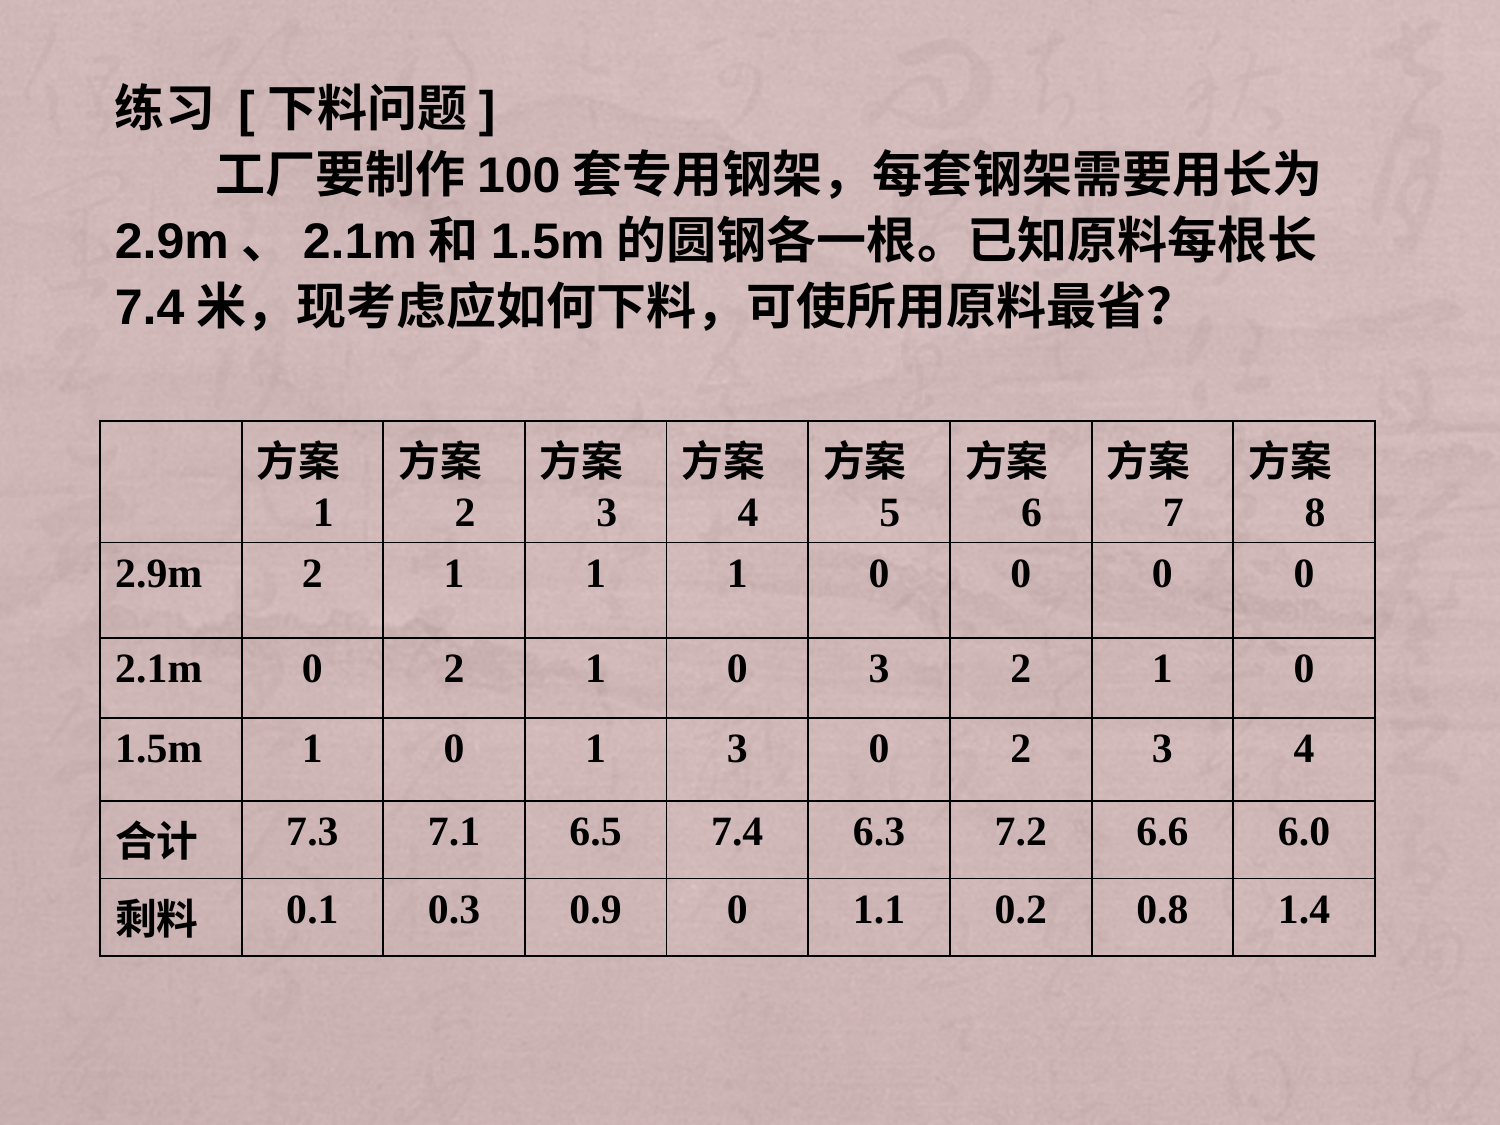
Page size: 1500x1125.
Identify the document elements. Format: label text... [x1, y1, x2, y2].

text_box 练习 [下料问题] 工厂要制作100套专用钢架，每套钢架需要用长为2.9m、2.1m和1.5m的圆钢各一根。已知原料每根长7.4米，现考虑应如何下料，可使所用原料最省？ [100, 54, 1388, 350]
table_cell 1.4 [1234, 879, 1374, 955]
table_cell 剩料 [101, 879, 241, 955]
table_cell 1 [526, 639, 666, 717]
table_header 方案1 [243, 422, 382, 542]
table_cell 1.5m [101, 719, 241, 800]
table_cell 6.6 [1093, 802, 1232, 878]
table_cell 0.8 [1093, 879, 1232, 955]
table_cell 0 [1234, 639, 1374, 717]
table_cell 7.4 [667, 802, 807, 878]
table_cell 1 [1093, 639, 1232, 717]
table_cell 2 [951, 719, 1091, 800]
table_cell 0 [243, 639, 382, 717]
table_cell 2.9m [101, 543, 241, 637]
table_cell 1 [526, 719, 666, 800]
table_cell 1 [667, 543, 807, 637]
table_cell 0.9 [526, 879, 666, 955]
table_cell 6.5 [526, 802, 666, 878]
table_cell 0 [667, 879, 807, 955]
table_cell 7.3 [243, 802, 382, 878]
table_cell 1 [243, 719, 382, 800]
table_cell 0 [667, 639, 807, 717]
table_header 方案7 [1093, 422, 1232, 542]
table_header 方案8 [1234, 422, 1374, 542]
table_cell 0 [809, 543, 949, 637]
table_cell 0.1 [243, 879, 382, 955]
table_header 方案6 [951, 422, 1091, 542]
table_header 方案4 [667, 422, 807, 542]
table_cell 0 [809, 719, 949, 800]
table_cell 1 [526, 543, 666, 637]
table_header [101, 422, 241, 542]
table_cell 0 [951, 543, 1091, 637]
table_cell 6.3 [809, 802, 949, 878]
table_cell 2 [243, 543, 382, 637]
table_cell 0.2 [951, 879, 1091, 955]
table_header 方案5 [809, 422, 949, 542]
table_cell 1 [384, 543, 524, 637]
table_header 方案3 [526, 422, 666, 542]
table_cell 3 [1093, 719, 1232, 800]
table_cell 2 [384, 639, 524, 717]
table_cell 4 [1234, 719, 1374, 800]
table_cell 2.1m [101, 639, 241, 717]
table_header 方案2 [384, 422, 524, 542]
table_cell 3 [667, 719, 807, 800]
table_cell 0 [384, 719, 524, 800]
table_cell 0.3 [384, 879, 524, 955]
table_cell 3 [809, 639, 949, 717]
table_cell 2 [951, 639, 1091, 717]
table_cell 0 [1234, 543, 1374, 637]
table_cell 7.2 [951, 802, 1091, 878]
table_cell 1.1 [809, 879, 949, 955]
table_cell 合计 [101, 802, 241, 878]
table_cell 6.0 [1234, 802, 1374, 878]
table_cell 0 [1093, 543, 1232, 637]
table_cell 7.1 [384, 802, 524, 878]
